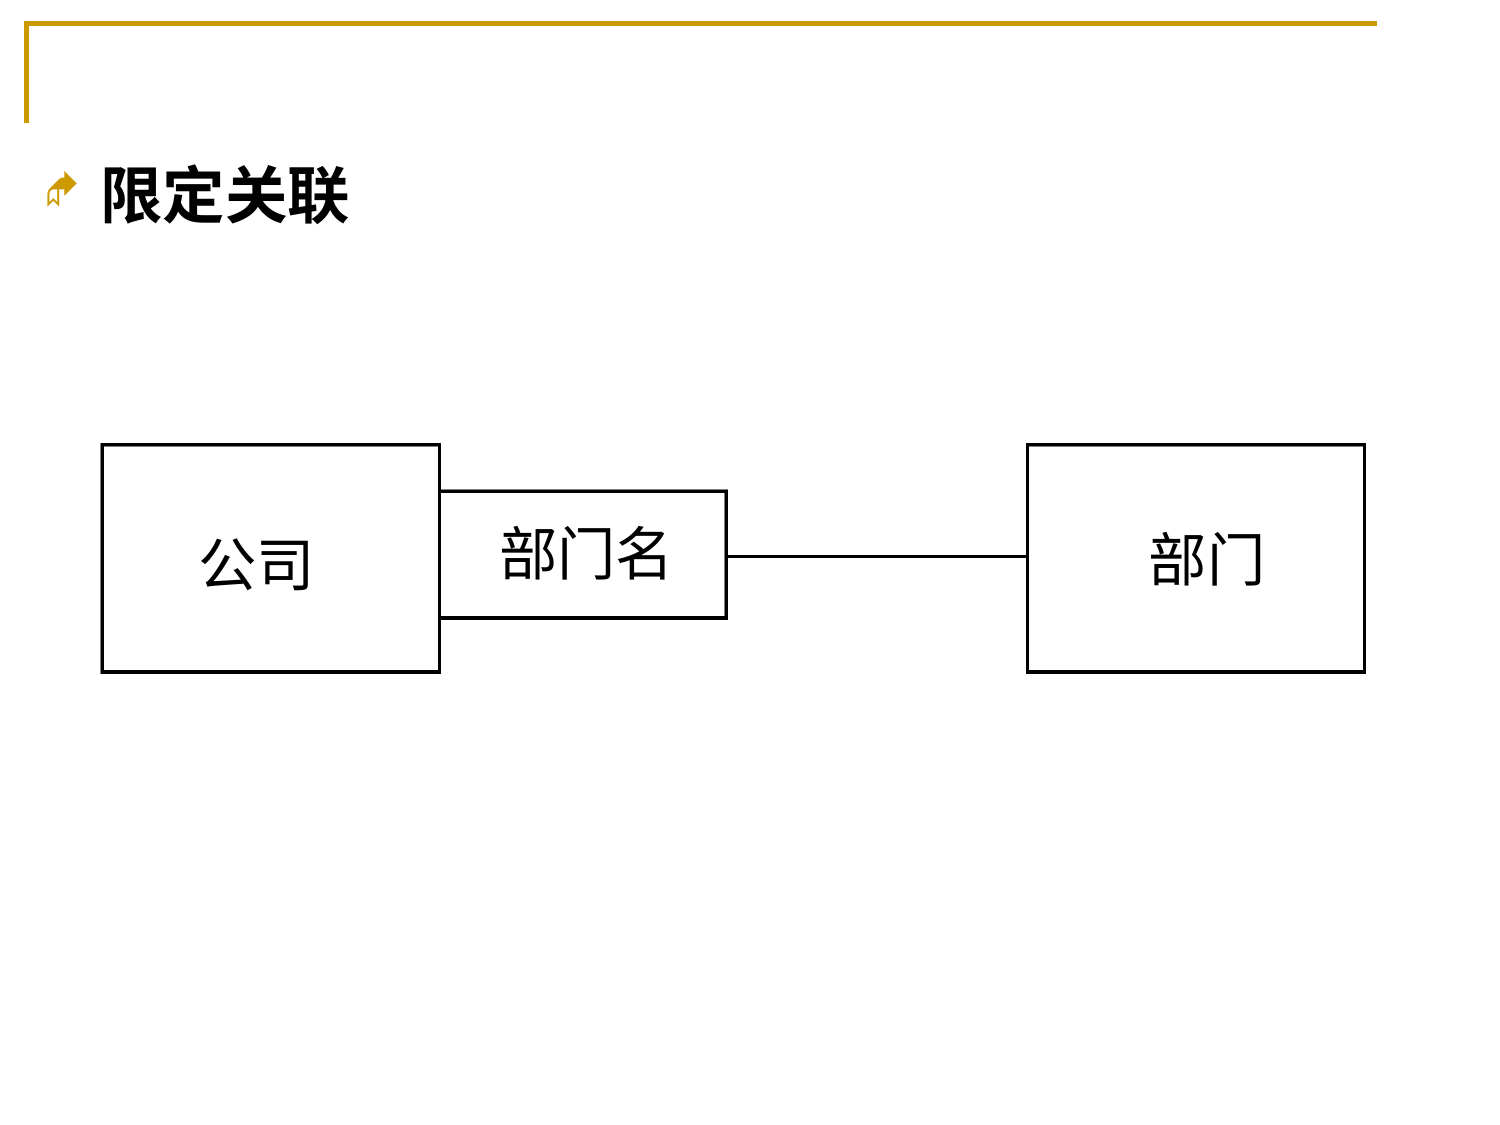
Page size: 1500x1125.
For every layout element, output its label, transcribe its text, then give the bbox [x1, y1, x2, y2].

list 限定关联 [28, 148, 1460, 275]
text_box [82, 426, 1377, 687]
